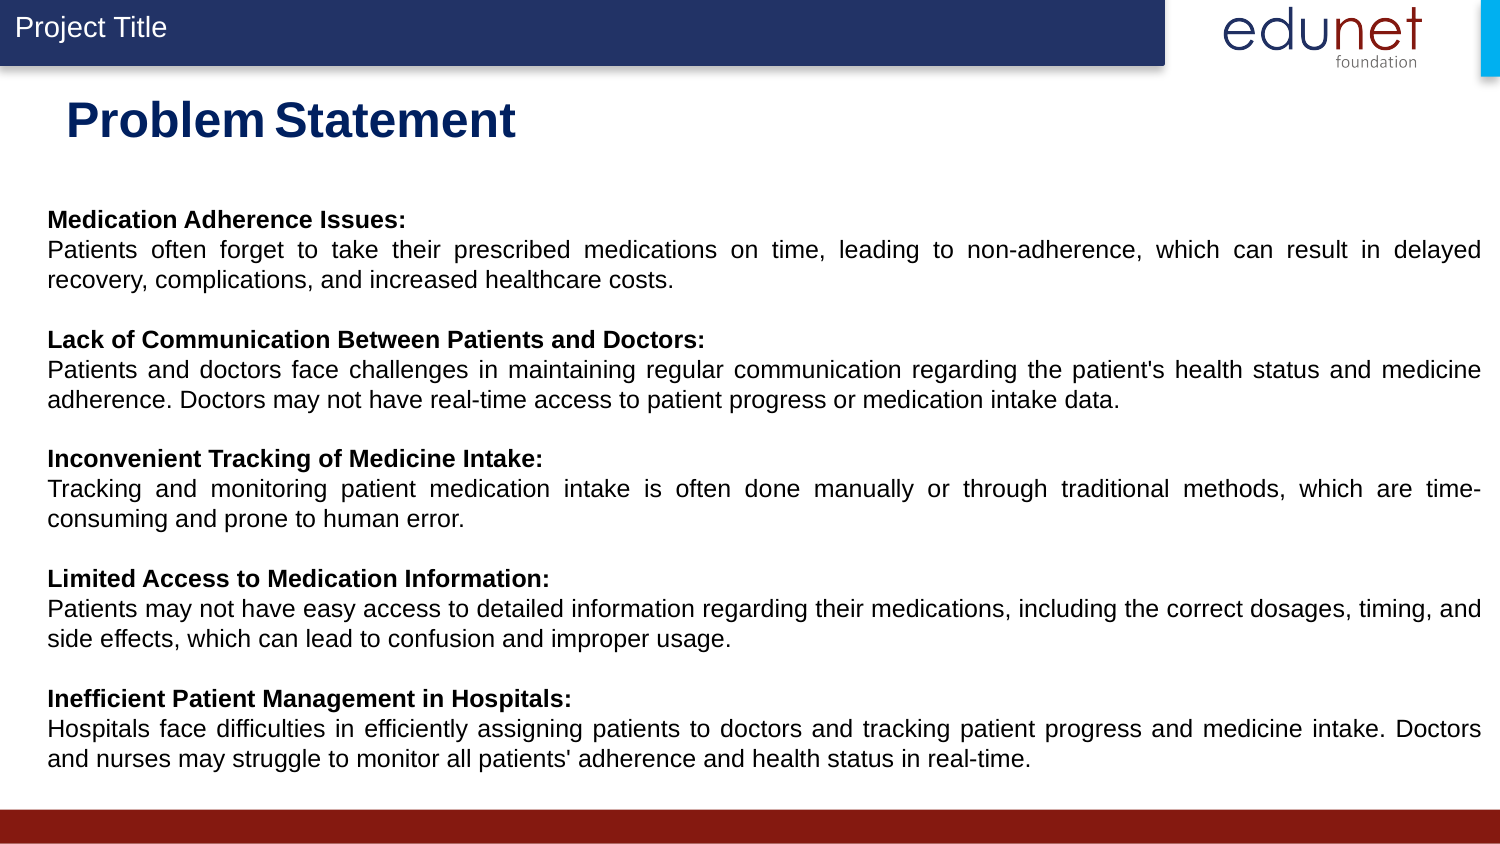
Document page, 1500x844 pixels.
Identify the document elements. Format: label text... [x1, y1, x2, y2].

picture [1219, 4, 1424, 72]
text_box Medication Adherence Issues: Patients often forget to take their prescribed medications on time, leading to non-adherence, which can result in delayed recovery, complications, and increased healthcare costs. Lack of Communication Between Patients and Doctors: Patients and doctors face challenges in maintaining regular communication regarding the patient's health status and medicine adherence. Doctors may not have real-time access to patient progress or medication intake data. Inconvenient Tracking of Medicine Intake: Tracking and monitoring patient medication intake is often done manually or through traditional methods, which are time-consuming and prone to human error. Limited Access to Medication Information: Patients may not have easy access to detailed information regarding their medications, including the correct dosages, timing, and side effects, which can lead to confusion and improper usage. Inefficient Patient Management in Hospitals: Hospitals face difficulties in efficiently assigning patients to doctors and tracking patient progress and medicine intake. Doctors and nurses may struggle to monitor all patients' adherence and health status in real-time. [32, 196, 1500, 828]
title Problem Statement [51, 72, 1449, 167]
